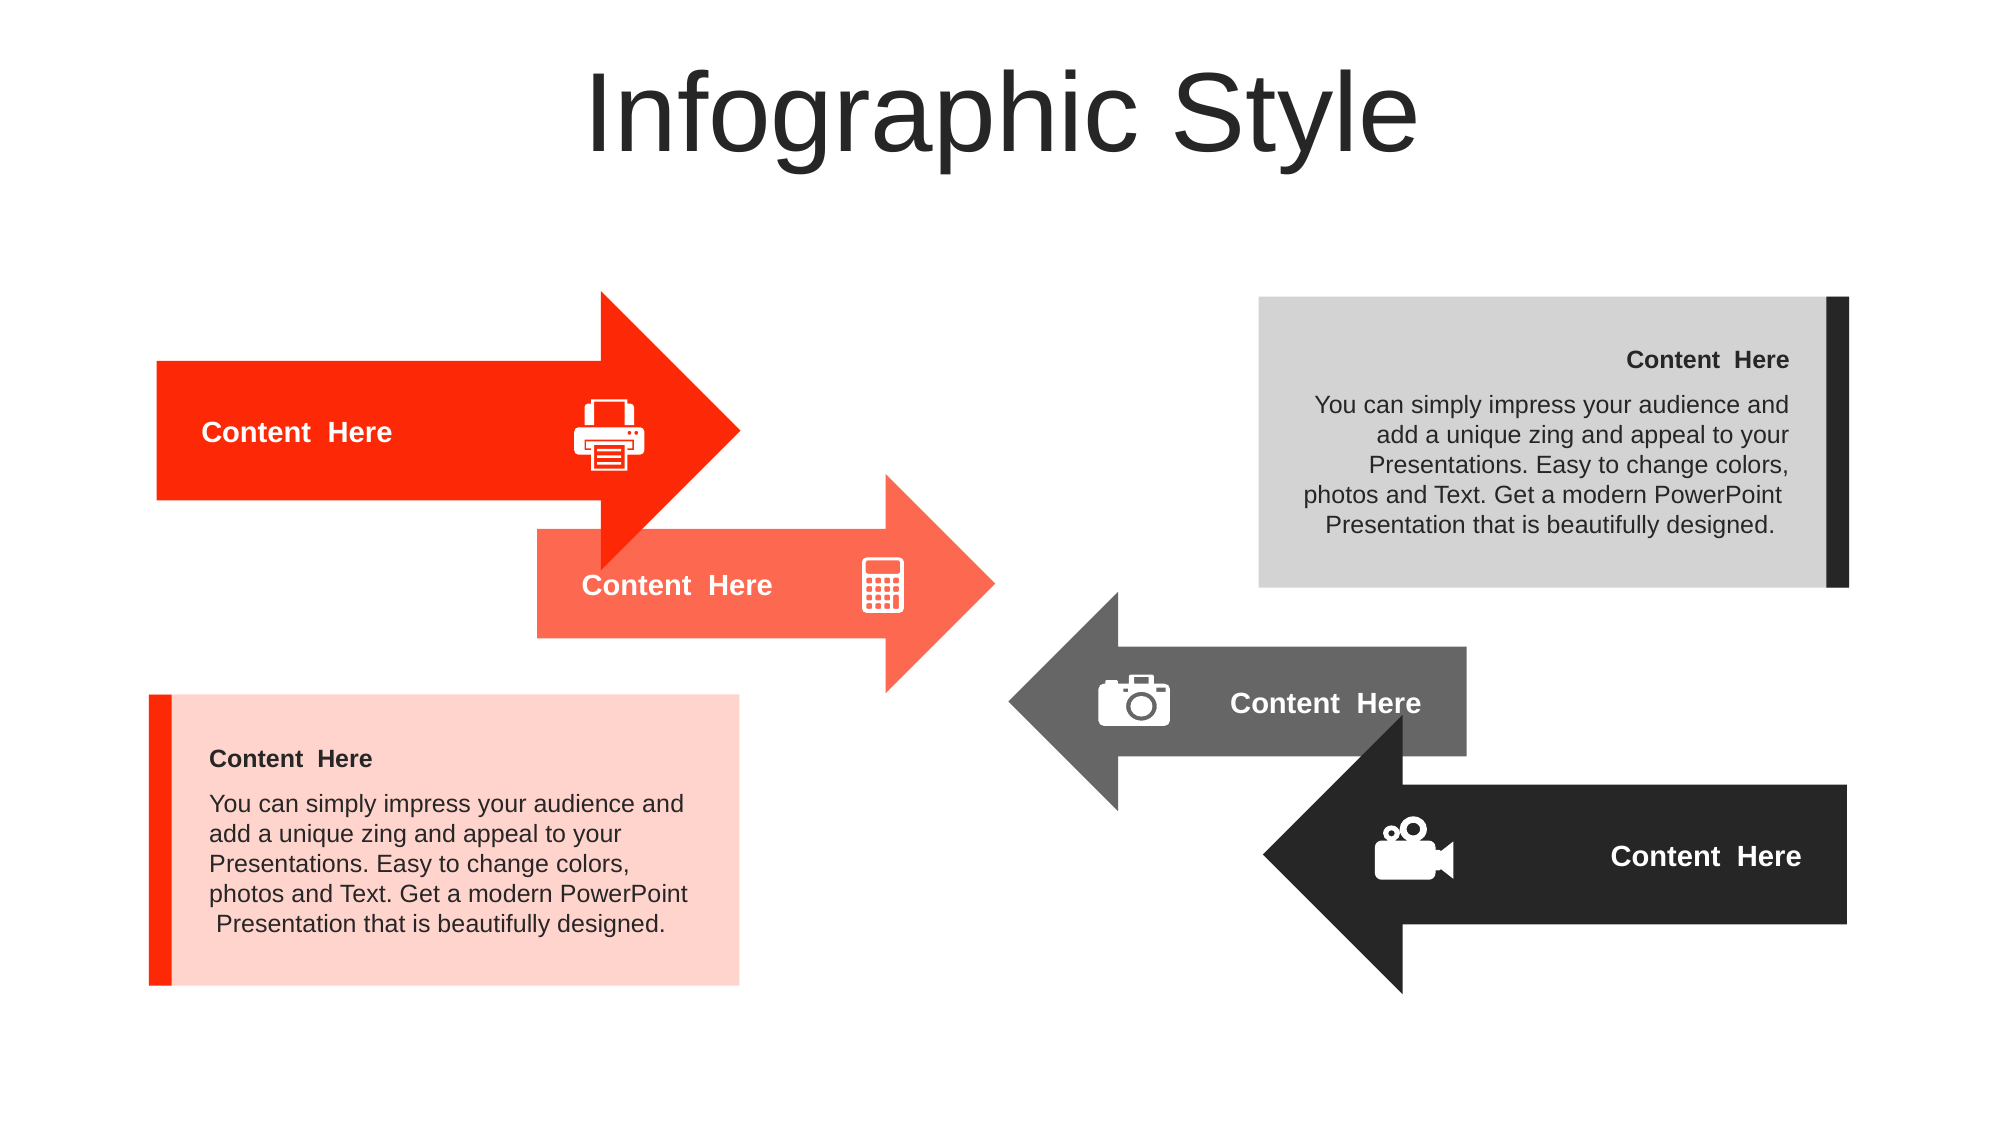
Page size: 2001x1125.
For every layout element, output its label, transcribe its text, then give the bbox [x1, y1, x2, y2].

text_box [860, 556, 905, 614]
text_box [155, 288, 743, 558]
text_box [148, 694, 740, 986]
text_box Content Here [1215, 676, 1467, 727]
text_box [1006, 589, 1468, 814]
text_box Content Here [536, 558, 788, 609]
text_box [1097, 673, 1171, 727]
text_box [1258, 296, 1850, 588]
text_box [1373, 815, 1455, 881]
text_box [1288, 335, 1805, 549]
text_box [573, 398, 646, 472]
text_box [1261, 727, 1848, 997]
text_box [194, 734, 706, 947]
text_box Content Here [1595, 829, 1847, 880]
list Infographic Style [53, 55, 1952, 175]
text_box Content Here [156, 405, 408, 456]
text_box [536, 471, 997, 696]
